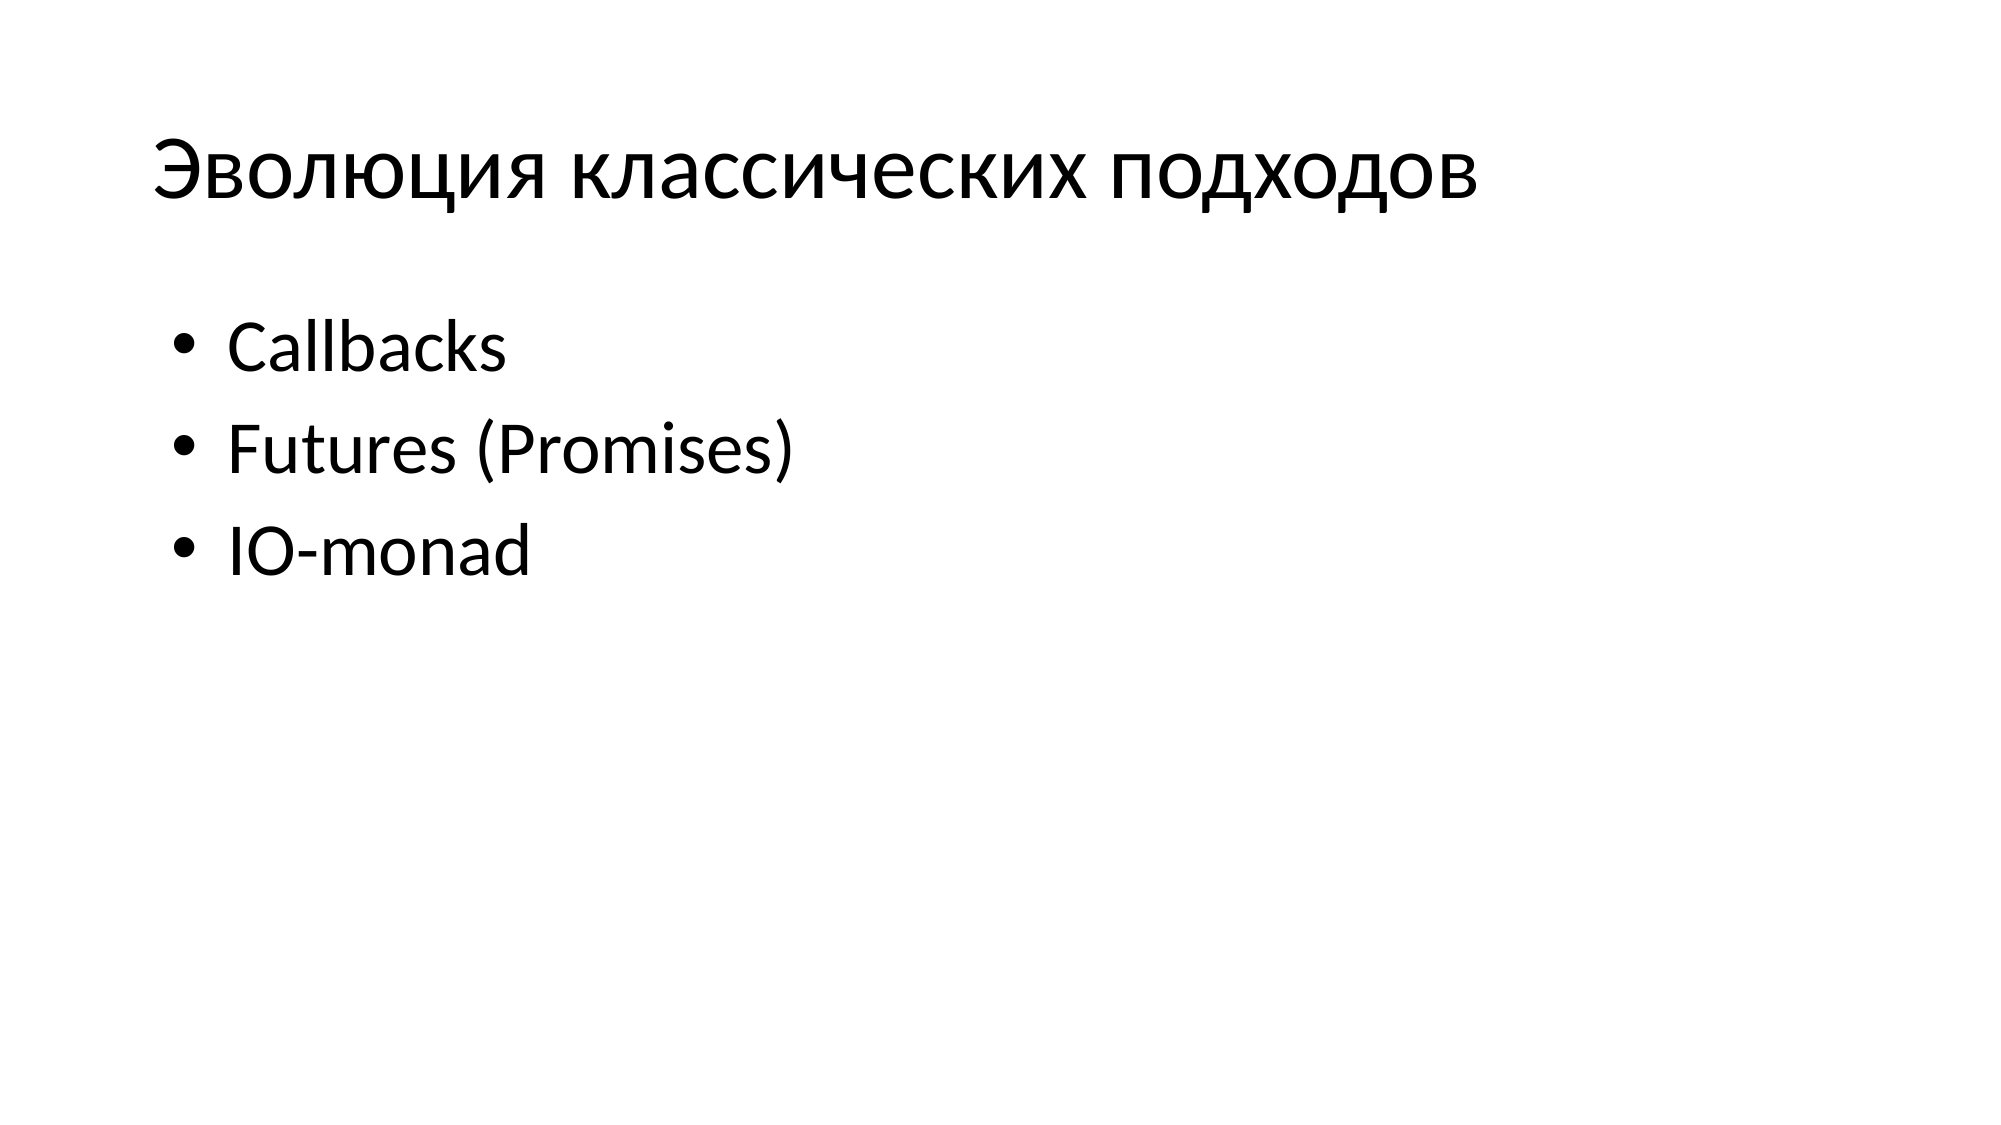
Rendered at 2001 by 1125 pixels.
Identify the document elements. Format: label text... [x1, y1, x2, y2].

list Callbacks Futures (Promises) IO-monad [137, 299, 1863, 1014]
title Эволюция классических подходов [137, 59, 1863, 278]
